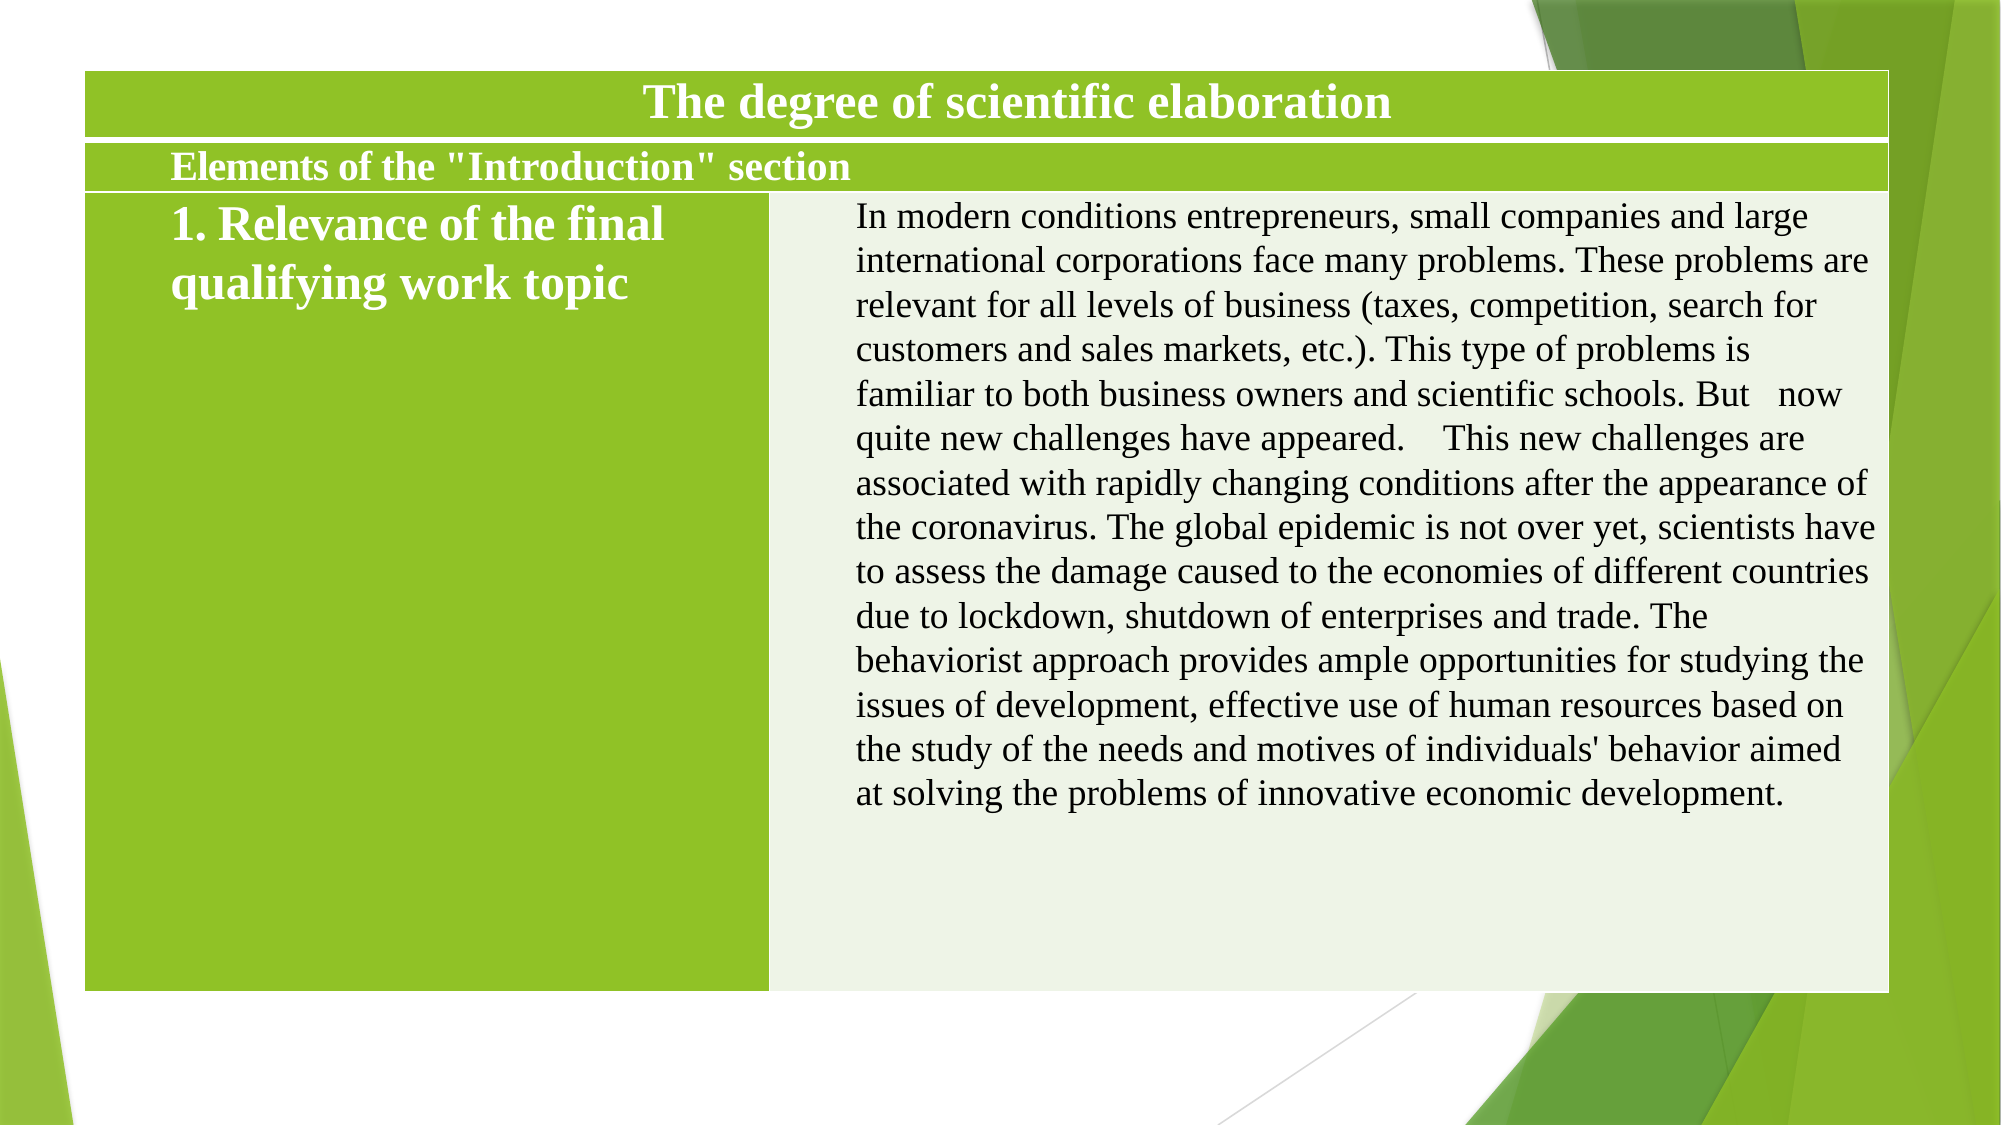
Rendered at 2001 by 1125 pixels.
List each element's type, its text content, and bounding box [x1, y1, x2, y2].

table_cell Elements of the "Introduction" section​ [85, 143, 1888, 191]
table_cell In modern conditions entrepreneurs, small companies and large international corporations face many problems. These problems are relevant for all levels of business (taxes, competition, search for customers and sales markets, etc.). This type of problems is familiar to both business owners and scientific schools. But now quite new challenges have appeared. This new challenges are associated with rapidly changing conditions after the appearance of the coronavirus. The global epidemic is not over yet, scientists have to assess the damage caused to the economies of different countries due to lockdown, shutdown of enterprises and trade. The behaviorist approach provides ample opportunities for studying the issues of development, effective use of human resources based on the study of the needs and motives of individuals' behavior aimed at solving the problems of innovative economic development. [770, 193, 1888, 991]
table_cell 1. Relevance of the final qualifying work topic​ [85, 193, 769, 991]
table_header The degree of scientific elaboration ​ [85, 71, 1888, 137]
